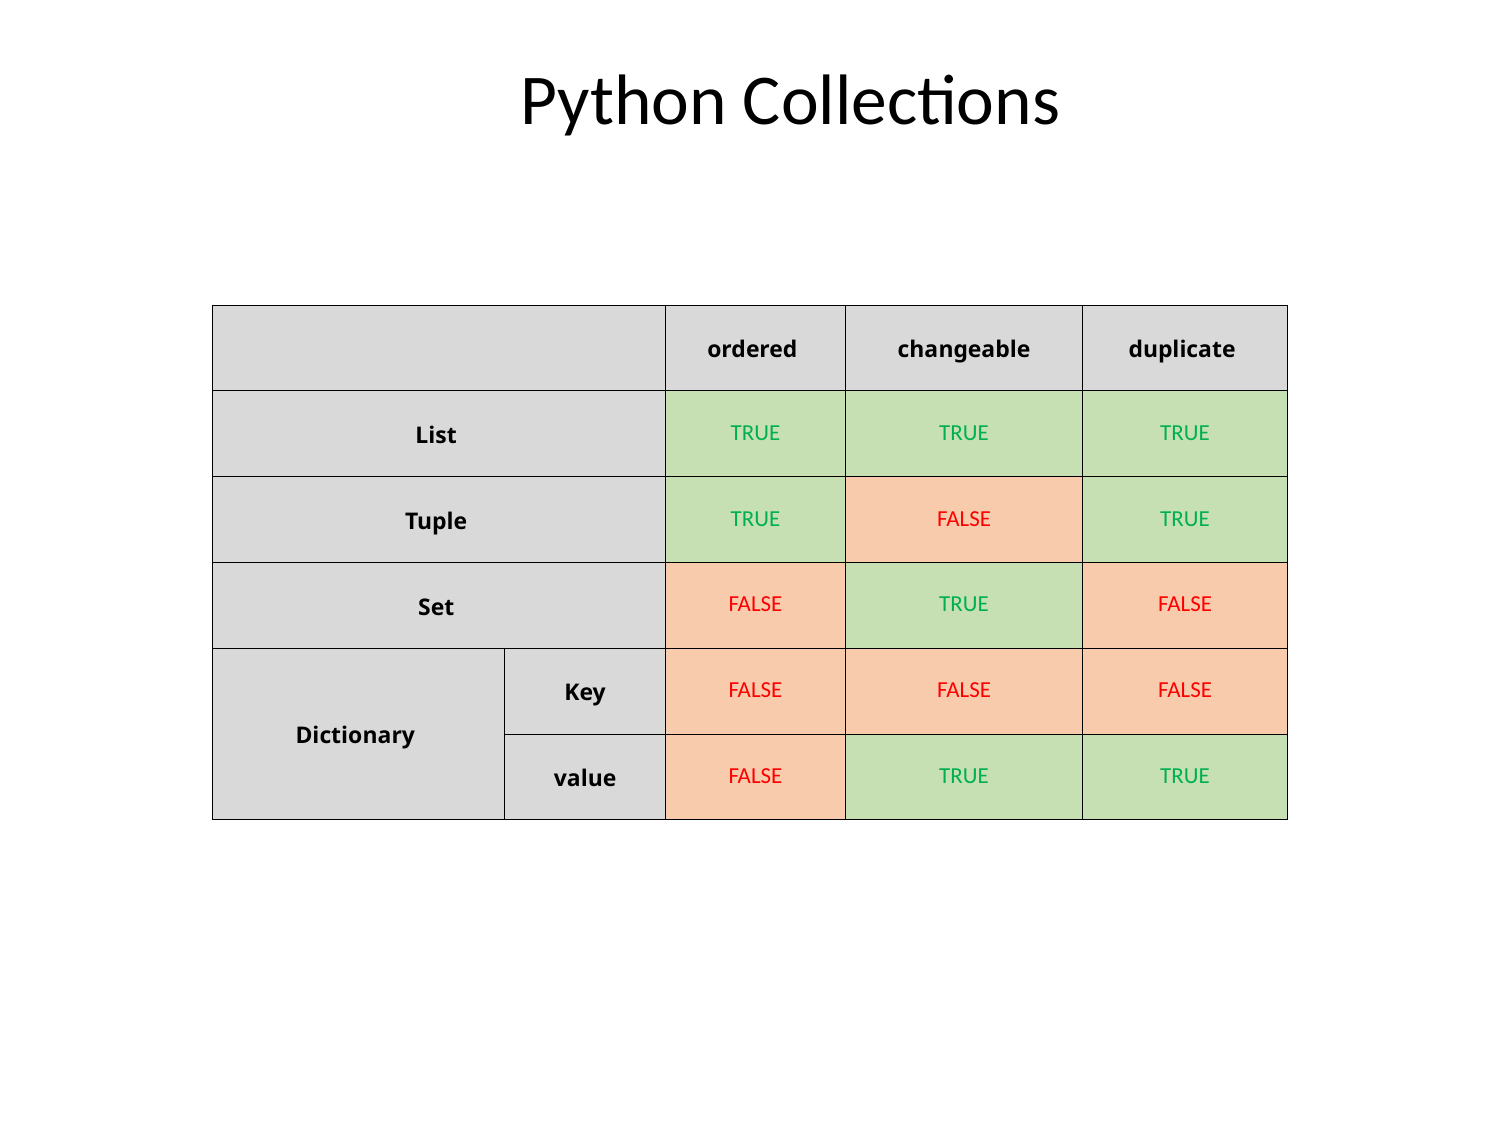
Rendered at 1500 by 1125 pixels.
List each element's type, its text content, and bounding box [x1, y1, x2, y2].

table_cell FALSE [666, 735, 845, 819]
table_cell TRUE [1083, 391, 1287, 476]
table_cell Set [213, 563, 665, 648]
table_cell TRUE [666, 391, 845, 476]
table_cell FALSE [846, 649, 1082, 734]
table_header ordered [666, 306, 845, 390]
table_header duplicate [1083, 306, 1287, 390]
table_cell TRUE [1083, 477, 1287, 562]
table_header [213, 306, 665, 390]
title Python Collections [75, 45, 1425, 233]
table_cell Dictionary [213, 649, 504, 819]
table_cell TRUE [666, 477, 845, 562]
table_cell Tuple [213, 477, 665, 562]
table_cell Key [505, 649, 665, 734]
table_cell TRUE [846, 735, 1082, 819]
table_cell TRUE [846, 563, 1082, 648]
table_cell FALSE [846, 477, 1082, 562]
table_cell value [505, 735, 665, 819]
table_cell TRUE [846, 391, 1082, 476]
table_cell FALSE [666, 649, 845, 734]
table_header changeable [846, 306, 1082, 390]
table_cell List [213, 391, 665, 476]
table_cell FALSE [1083, 649, 1287, 734]
table_cell FALSE [666, 563, 845, 648]
table_cell TRUE [1083, 735, 1287, 819]
table_cell FALSE [1083, 563, 1287, 648]
